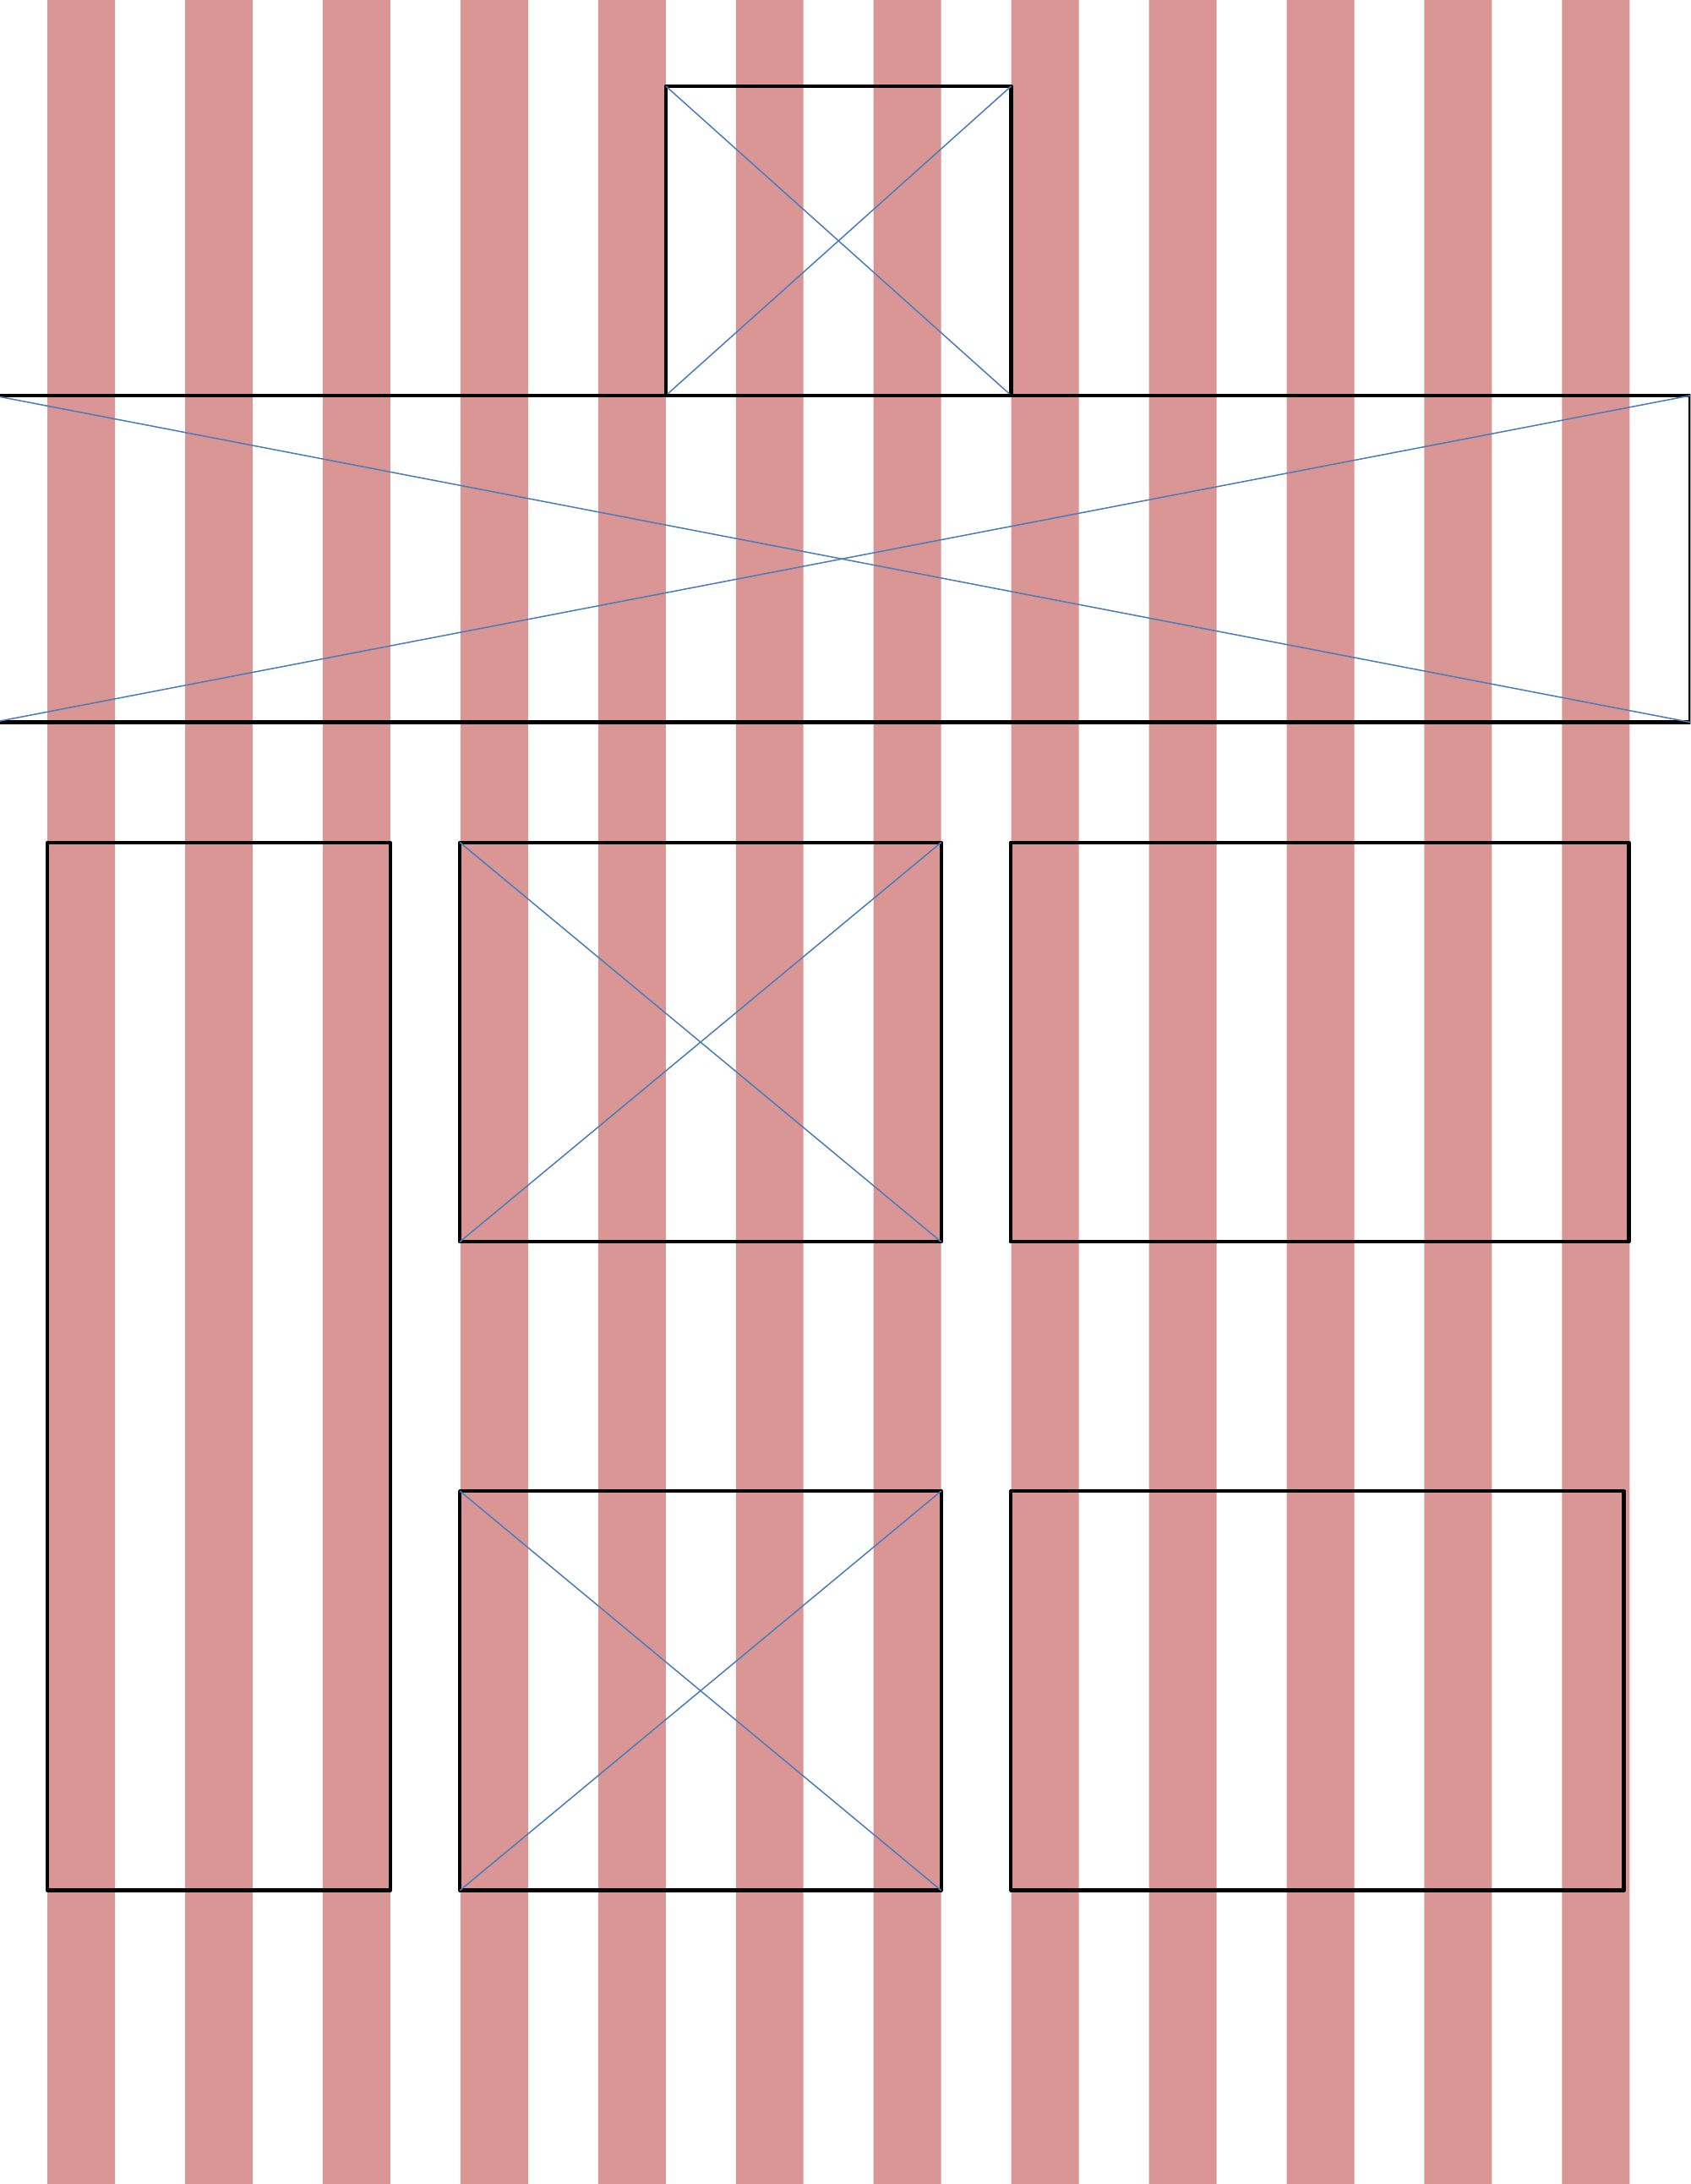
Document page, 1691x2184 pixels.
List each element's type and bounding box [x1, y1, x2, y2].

text_box [46, 0, 1630, 393]
text_box [459, 842, 941, 1242]
text_box [46, 732, 1630, 2184]
text_box [665, 85, 1012, 393]
text_box [459, 1490, 941, 1891]
text_box [0, 395, 1691, 723]
